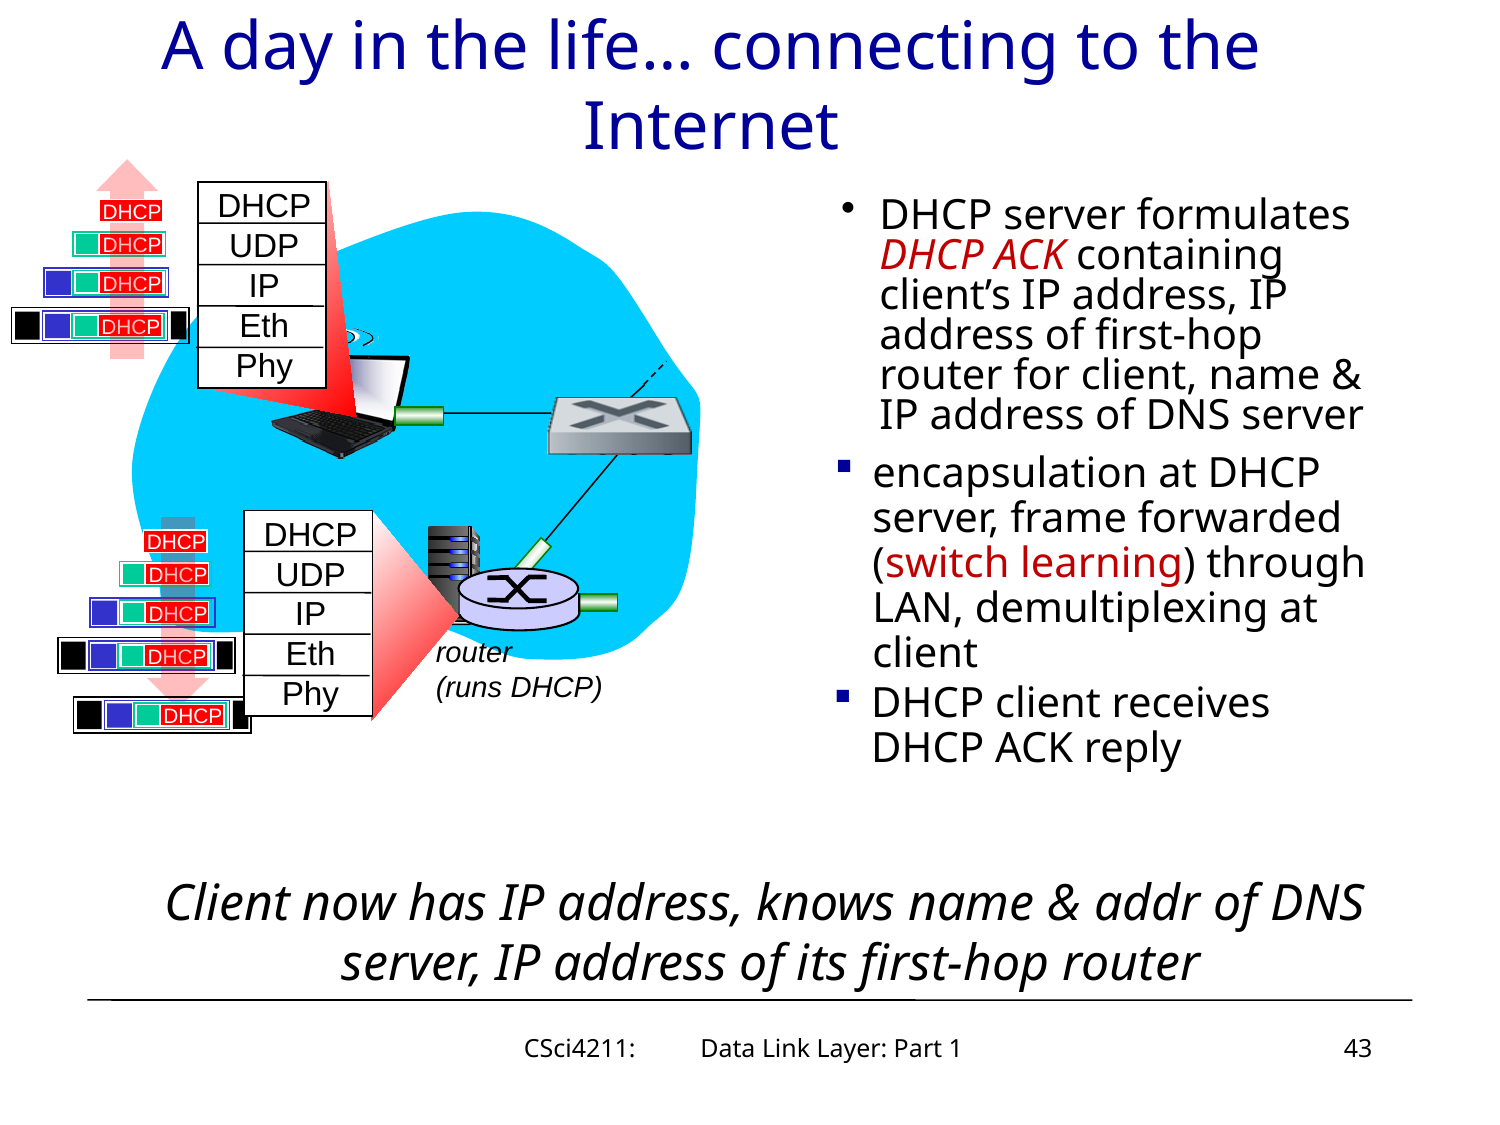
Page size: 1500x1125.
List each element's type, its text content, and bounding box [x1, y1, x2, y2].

list DHCP server formulates DHCP ACK containing client’s IP address, IP address of first-hop router for client, name & IP address of DNS server [826, 190, 1389, 449]
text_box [73, 695, 252, 736]
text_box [11, 158, 190, 359]
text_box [242, 505, 459, 722]
text_box Client now has IP address, knows name & addr of DNS server, IP address of its first-hop router [149, 862, 1394, 998]
text_box encapsulation at DHCP server, frame forwarded (switch learning) through LAN, demultiplexing at client [819, 444, 1381, 668]
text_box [195, 177, 357, 418]
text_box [131, 521, 222, 562]
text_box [126, 208, 711, 713]
footer CSci4211: Data Link Layer: Part 1 [500, 1025, 988, 1100]
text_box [57, 516, 236, 709]
text_box DHCP client receives DHCP ACK reply [818, 674, 1380, 795]
title A day in the life… connecting to the Internet [53, 1, 1372, 165]
slide_number 43 [1074, 1025, 1388, 1100]
